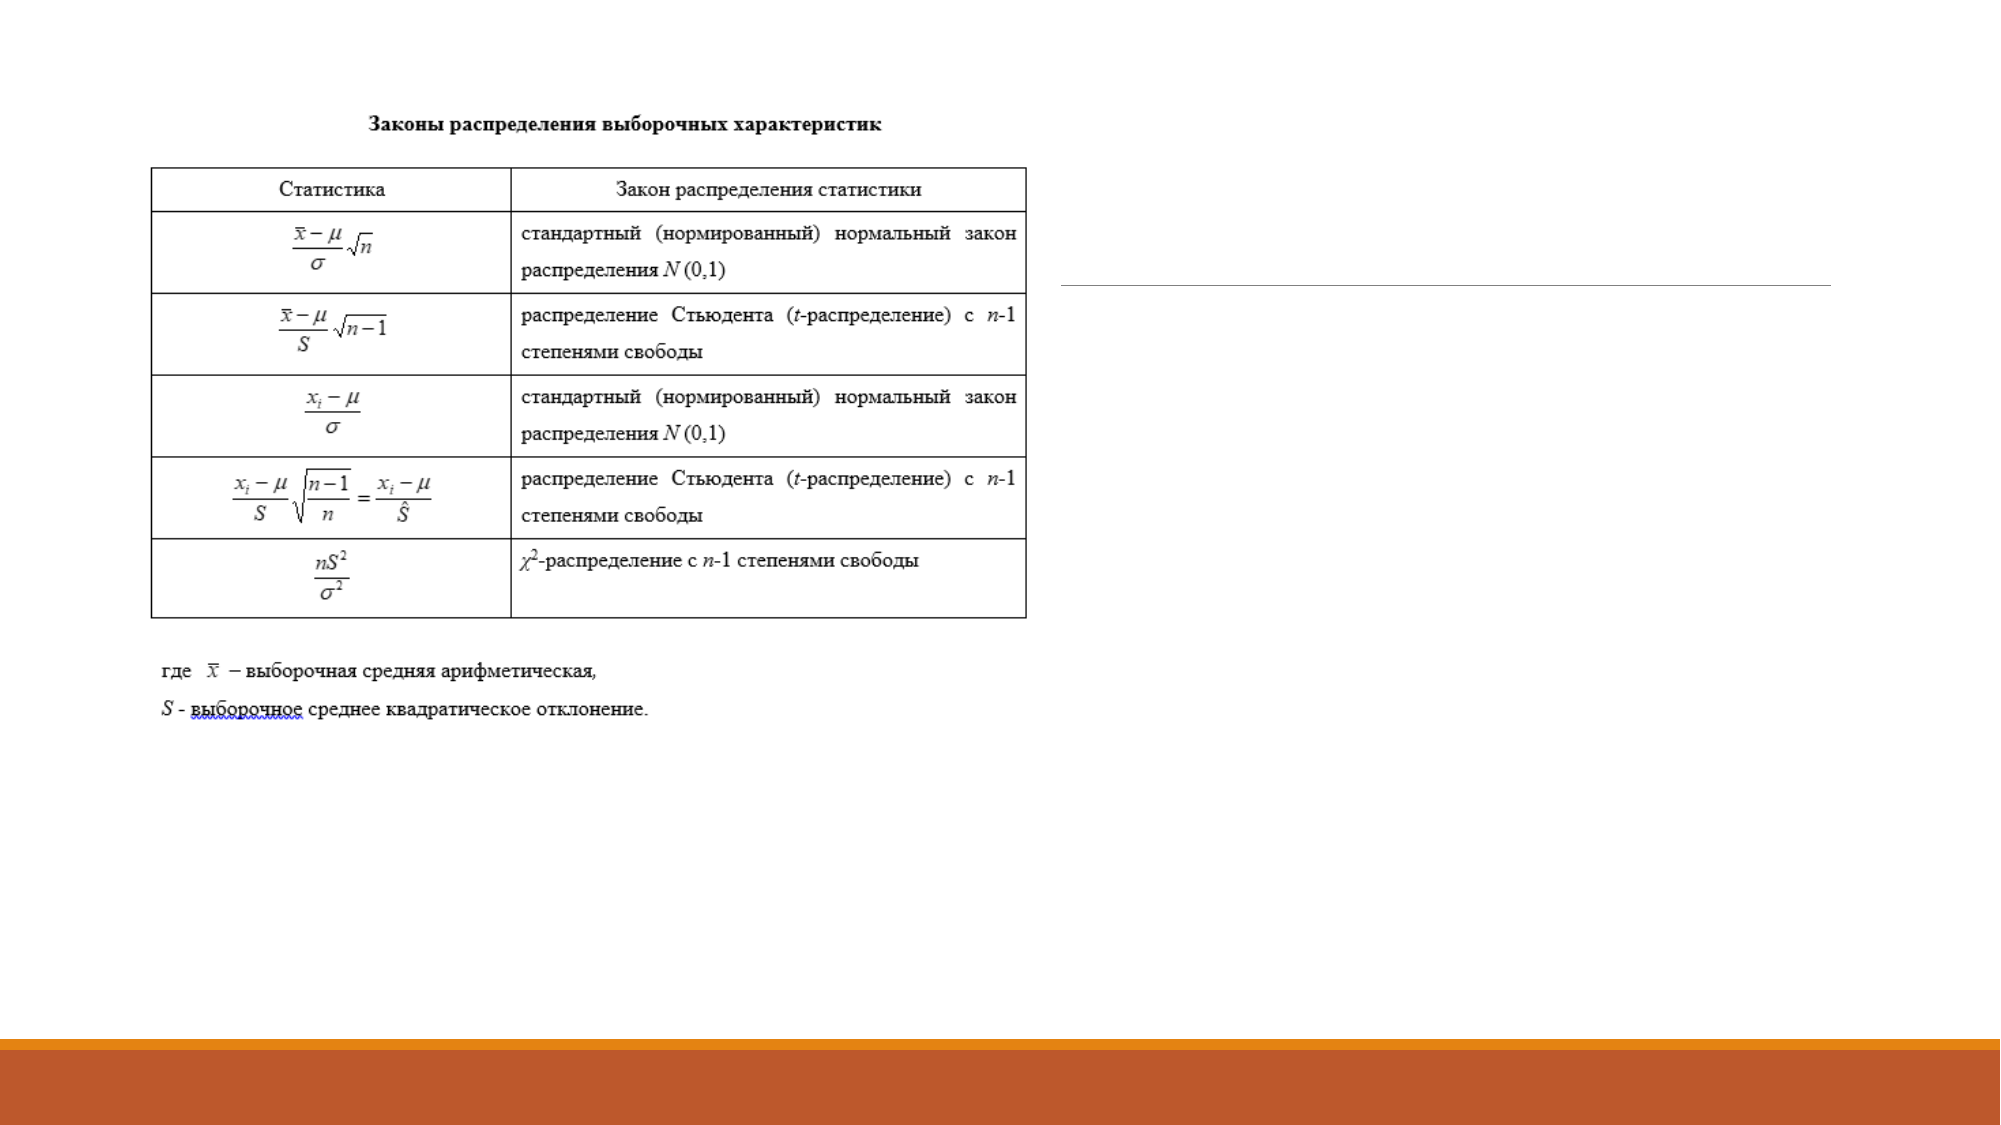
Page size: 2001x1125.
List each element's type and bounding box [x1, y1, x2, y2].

list [136, 86, 1061, 725]
